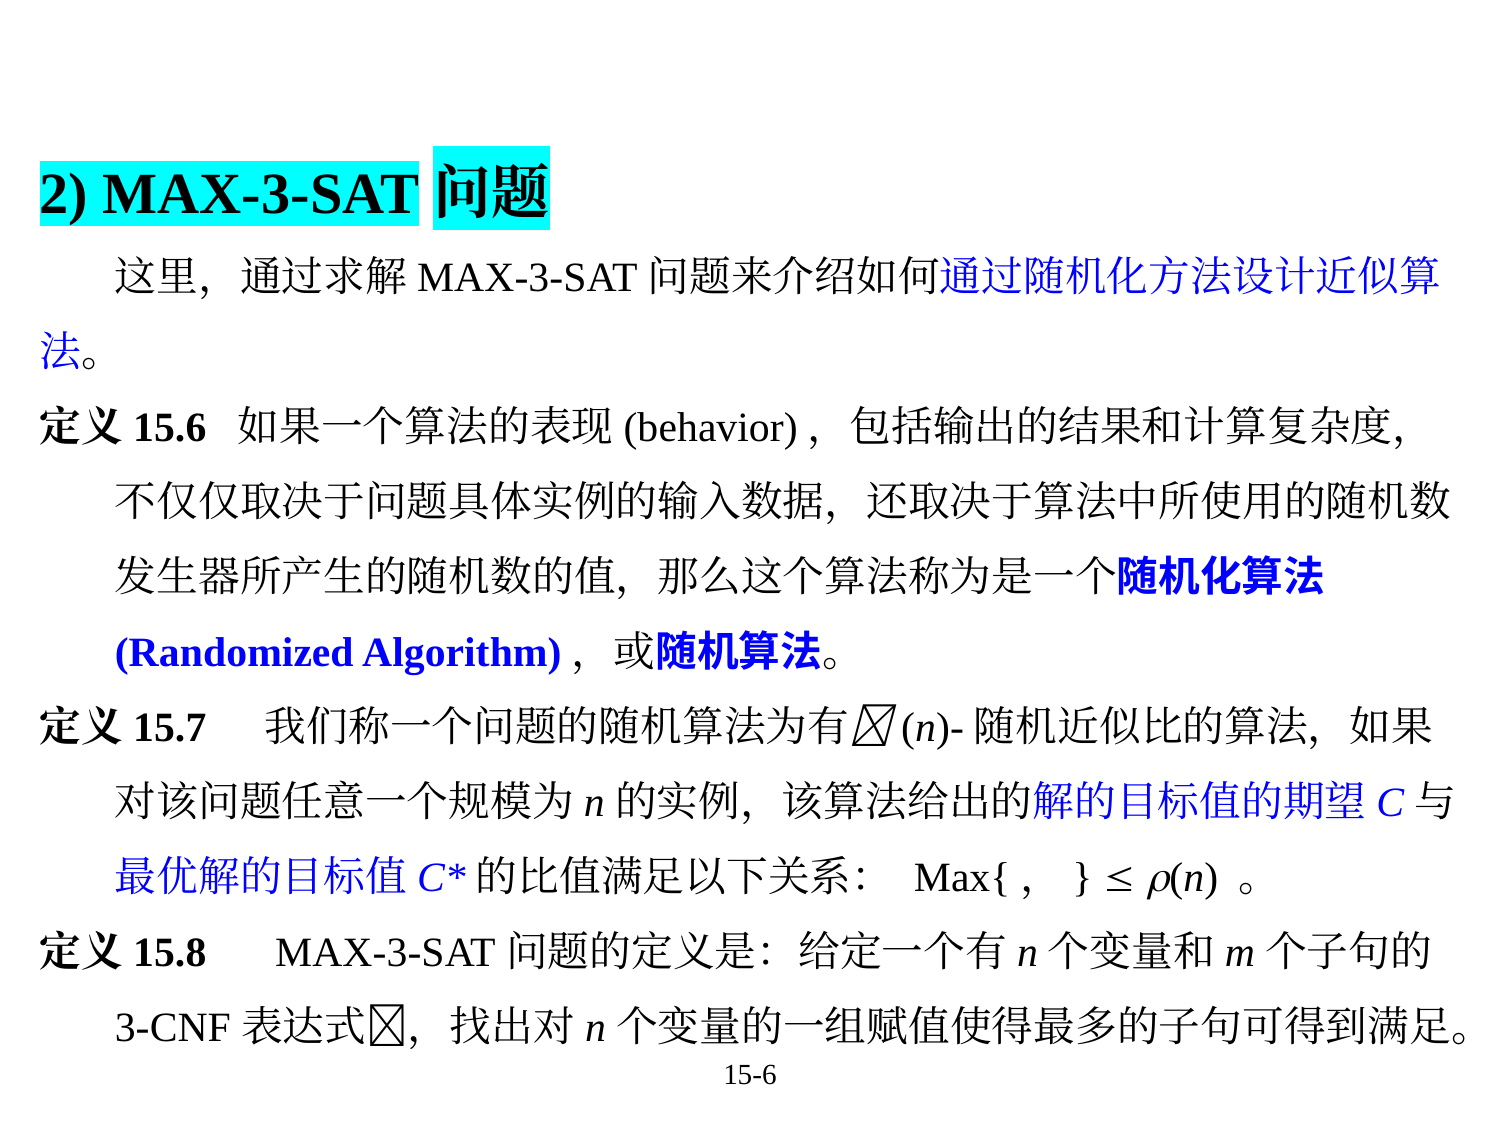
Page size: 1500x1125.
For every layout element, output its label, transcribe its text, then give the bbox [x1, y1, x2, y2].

footer 15-6 [512, 1042, 988, 1103]
